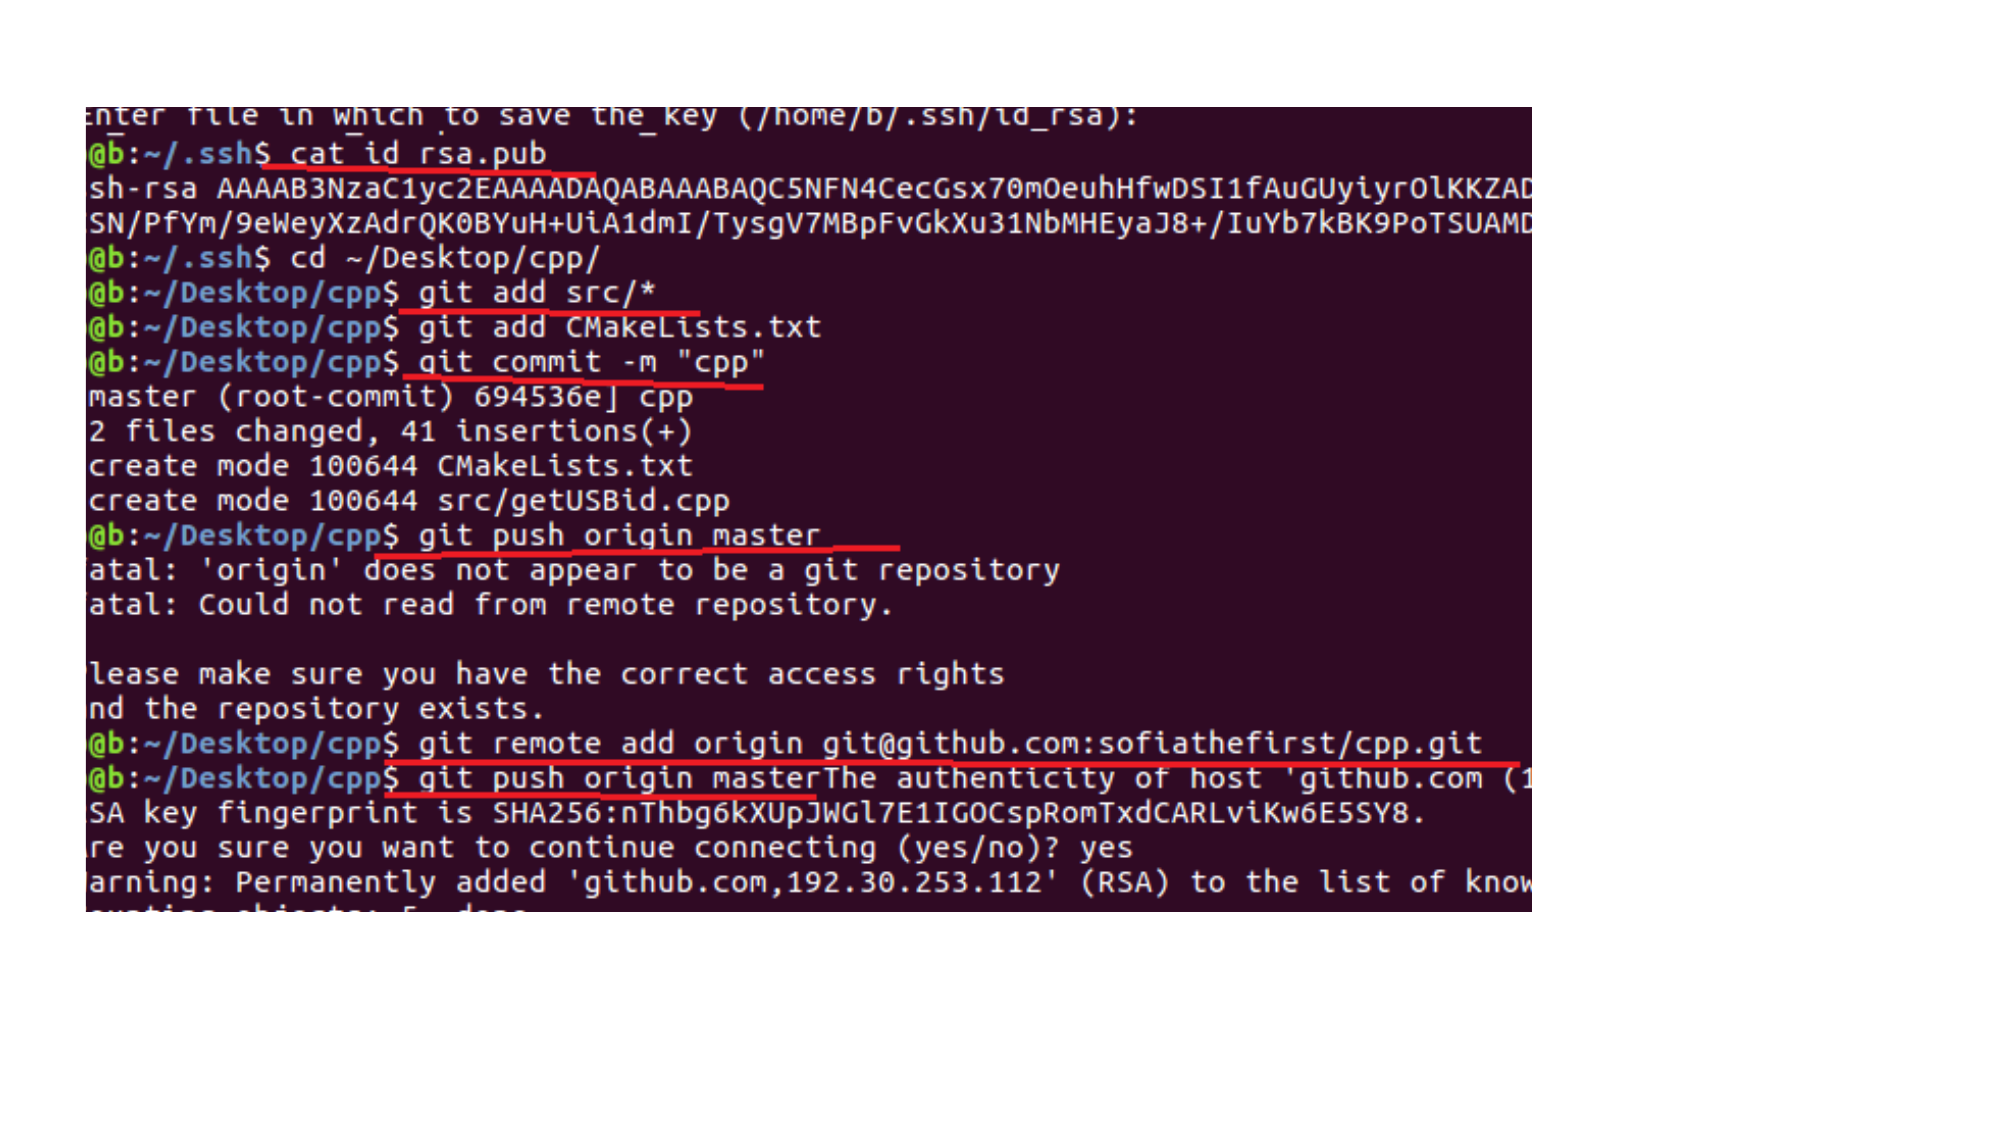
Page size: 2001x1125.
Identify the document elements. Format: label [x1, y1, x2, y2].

list [85, 106, 1532, 912]
